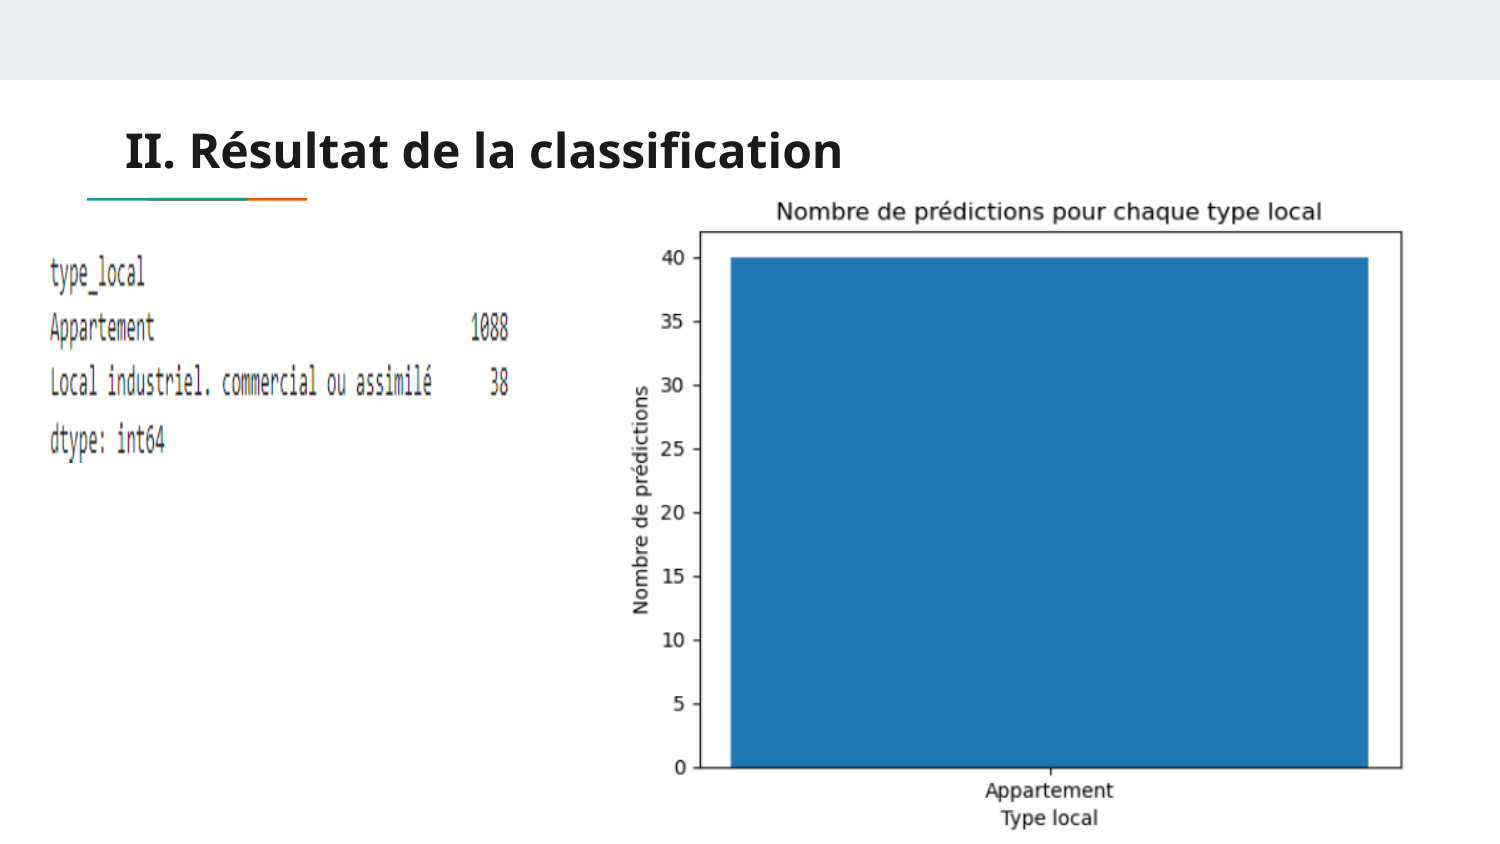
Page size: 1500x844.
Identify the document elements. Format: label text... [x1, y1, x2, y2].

picture [602, 192, 1415, 836]
picture [14, 241, 537, 464]
title II. Résultat de la classification [110, 105, 1372, 193]
